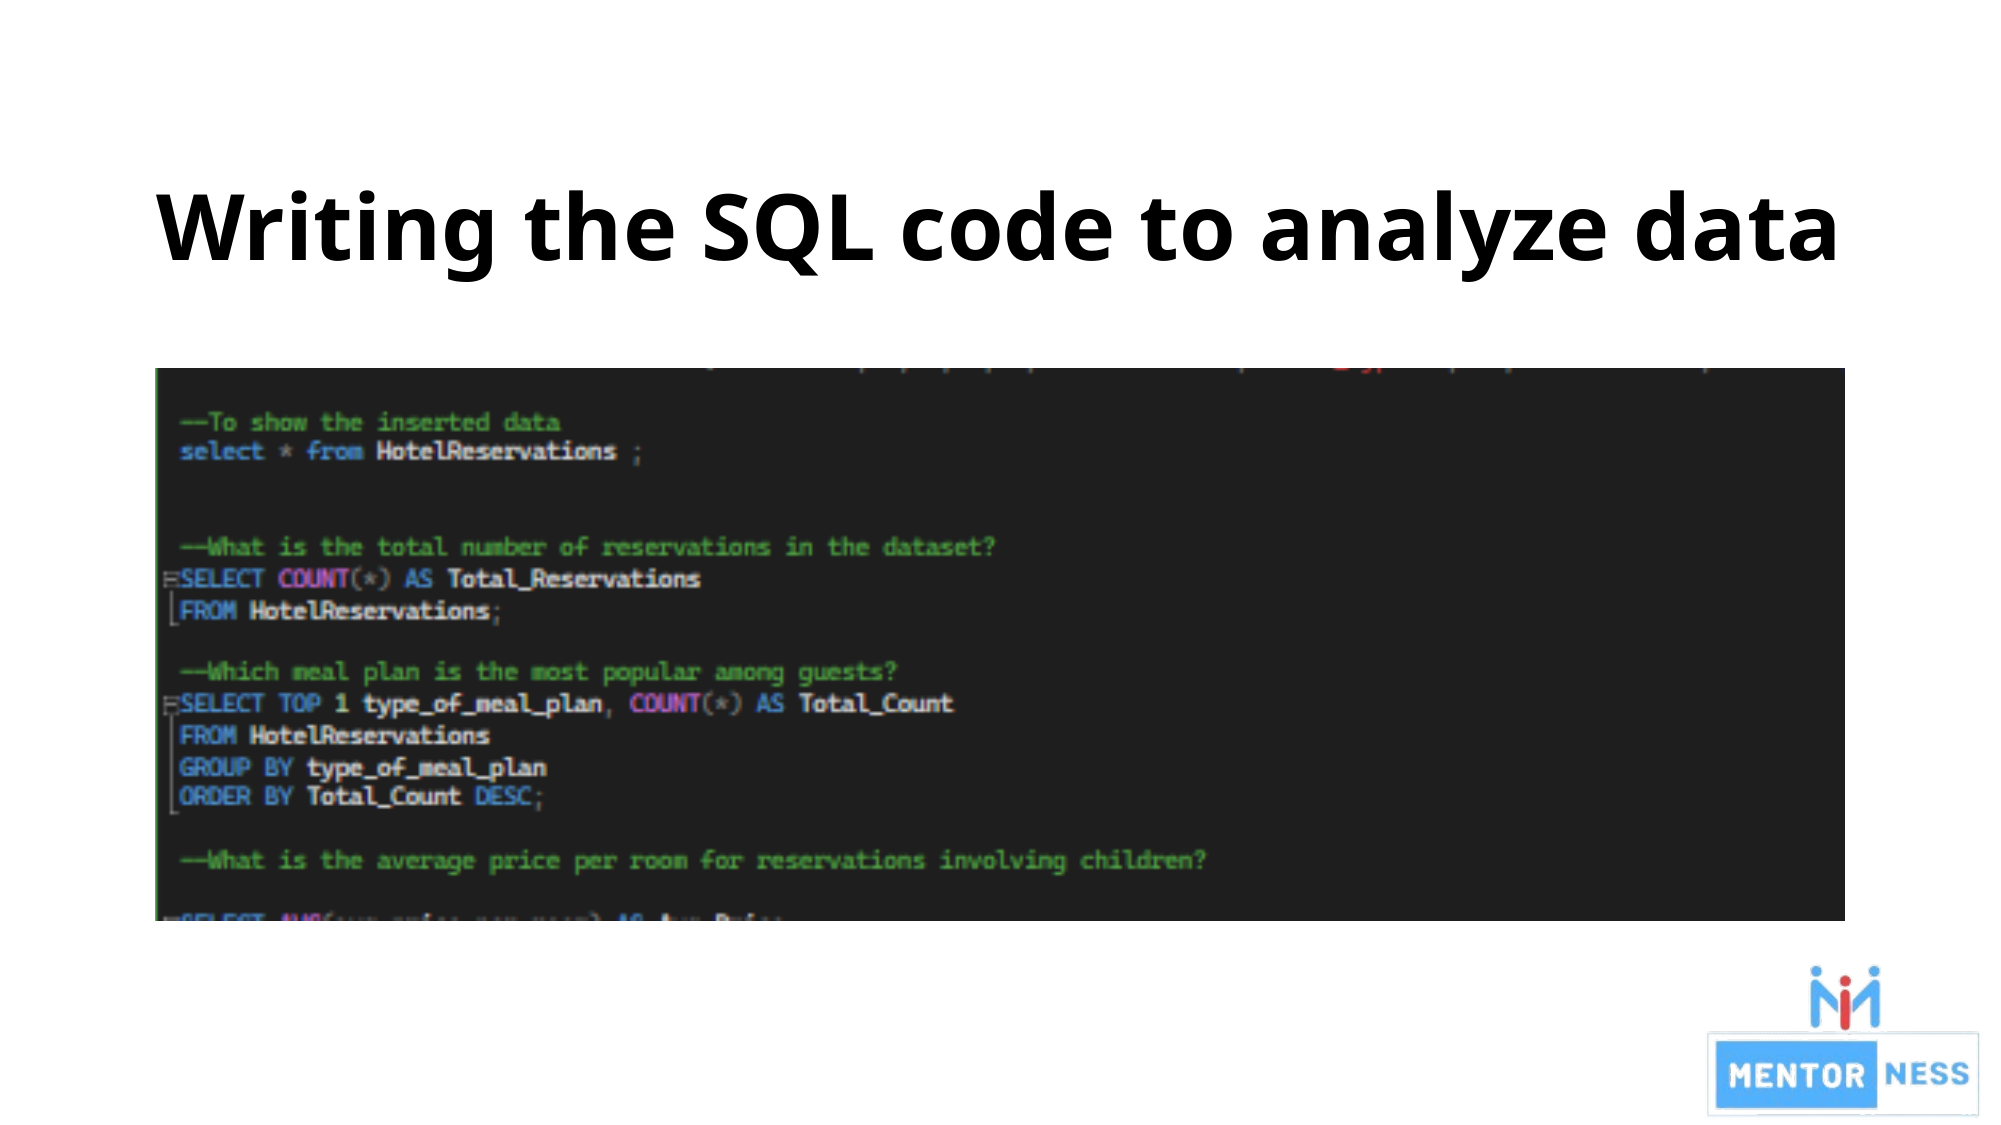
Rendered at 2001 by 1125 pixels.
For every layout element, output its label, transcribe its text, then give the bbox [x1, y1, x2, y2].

picture [155, 368, 2000, 1125]
title Writing the SQL code to analyze data [137, 59, 1863, 401]
